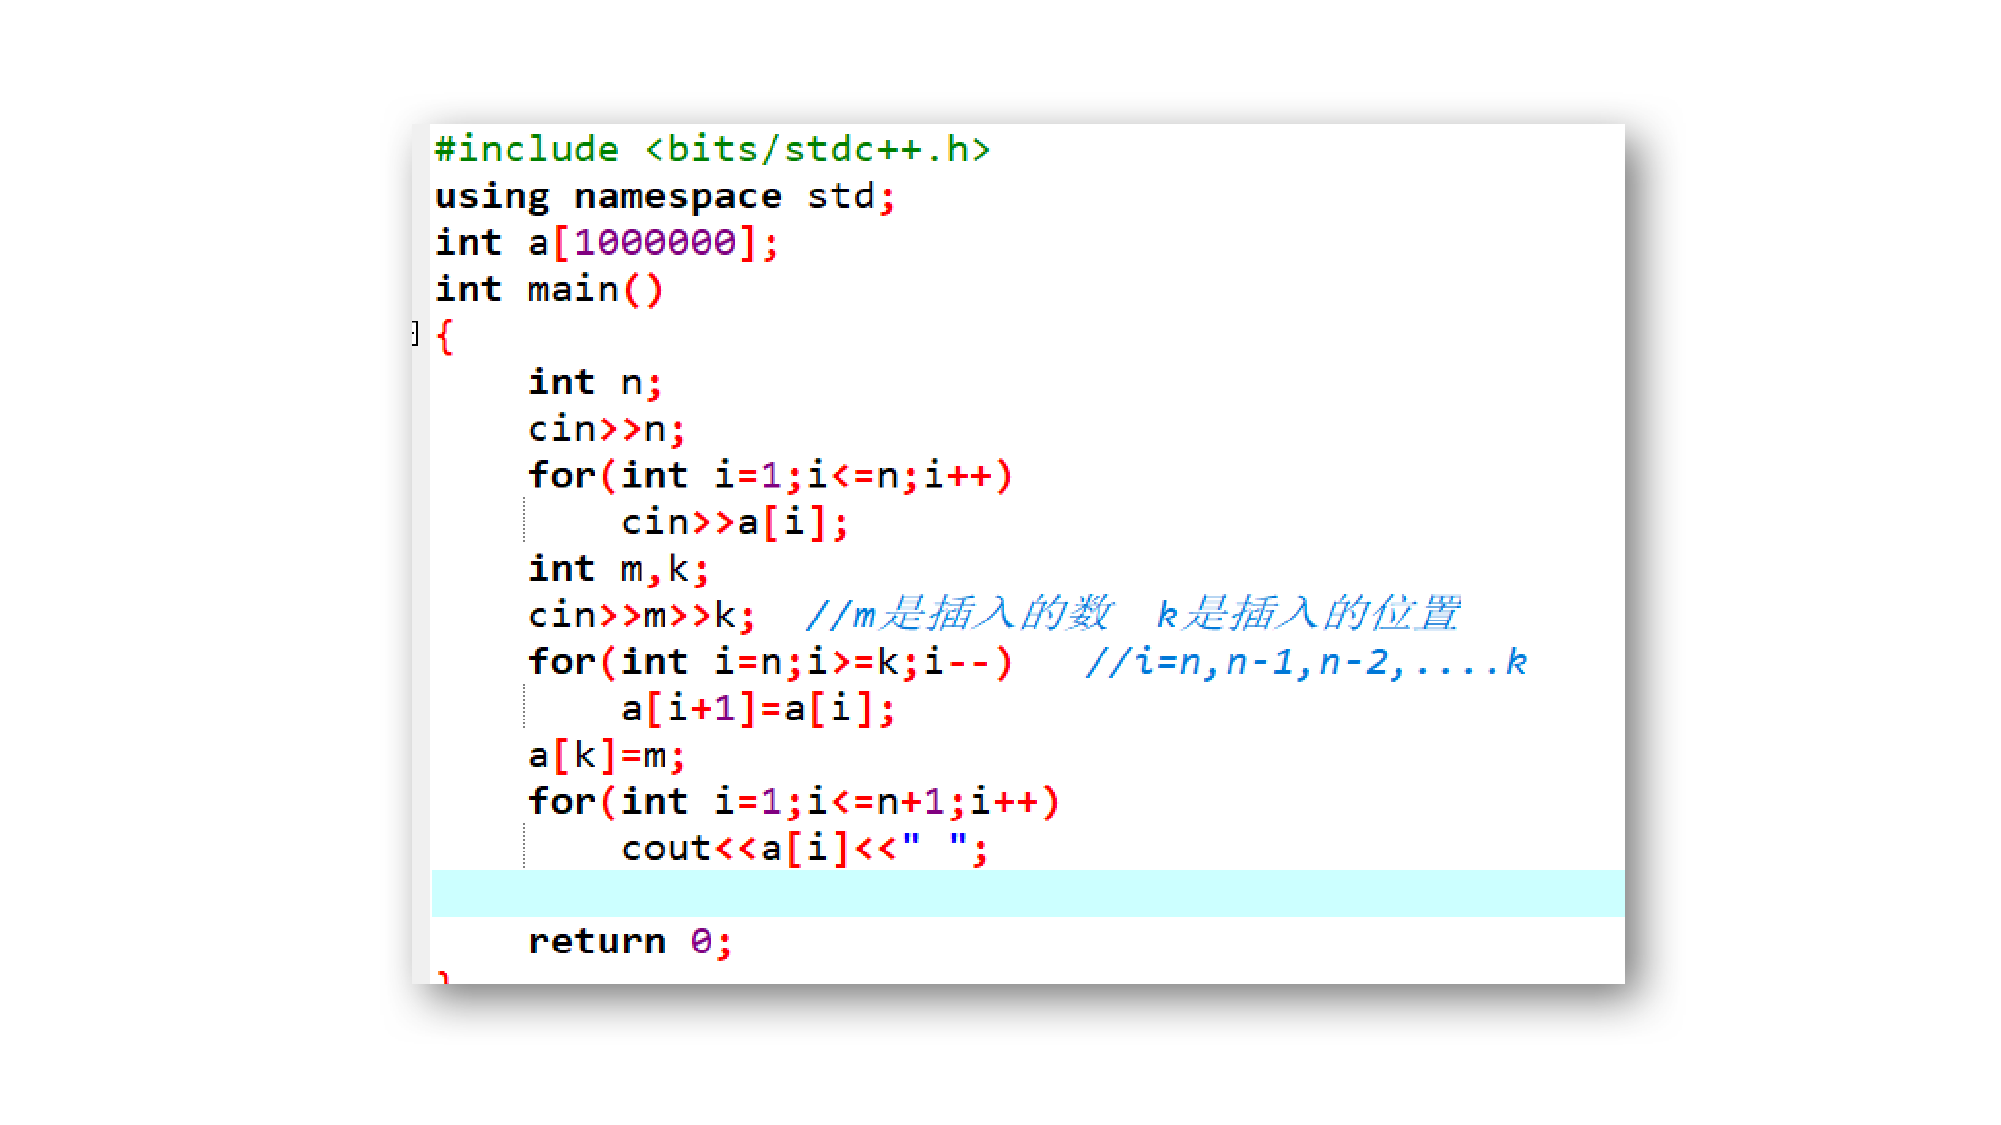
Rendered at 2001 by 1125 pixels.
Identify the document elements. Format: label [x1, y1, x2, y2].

picture [412, 124, 1625, 984]
